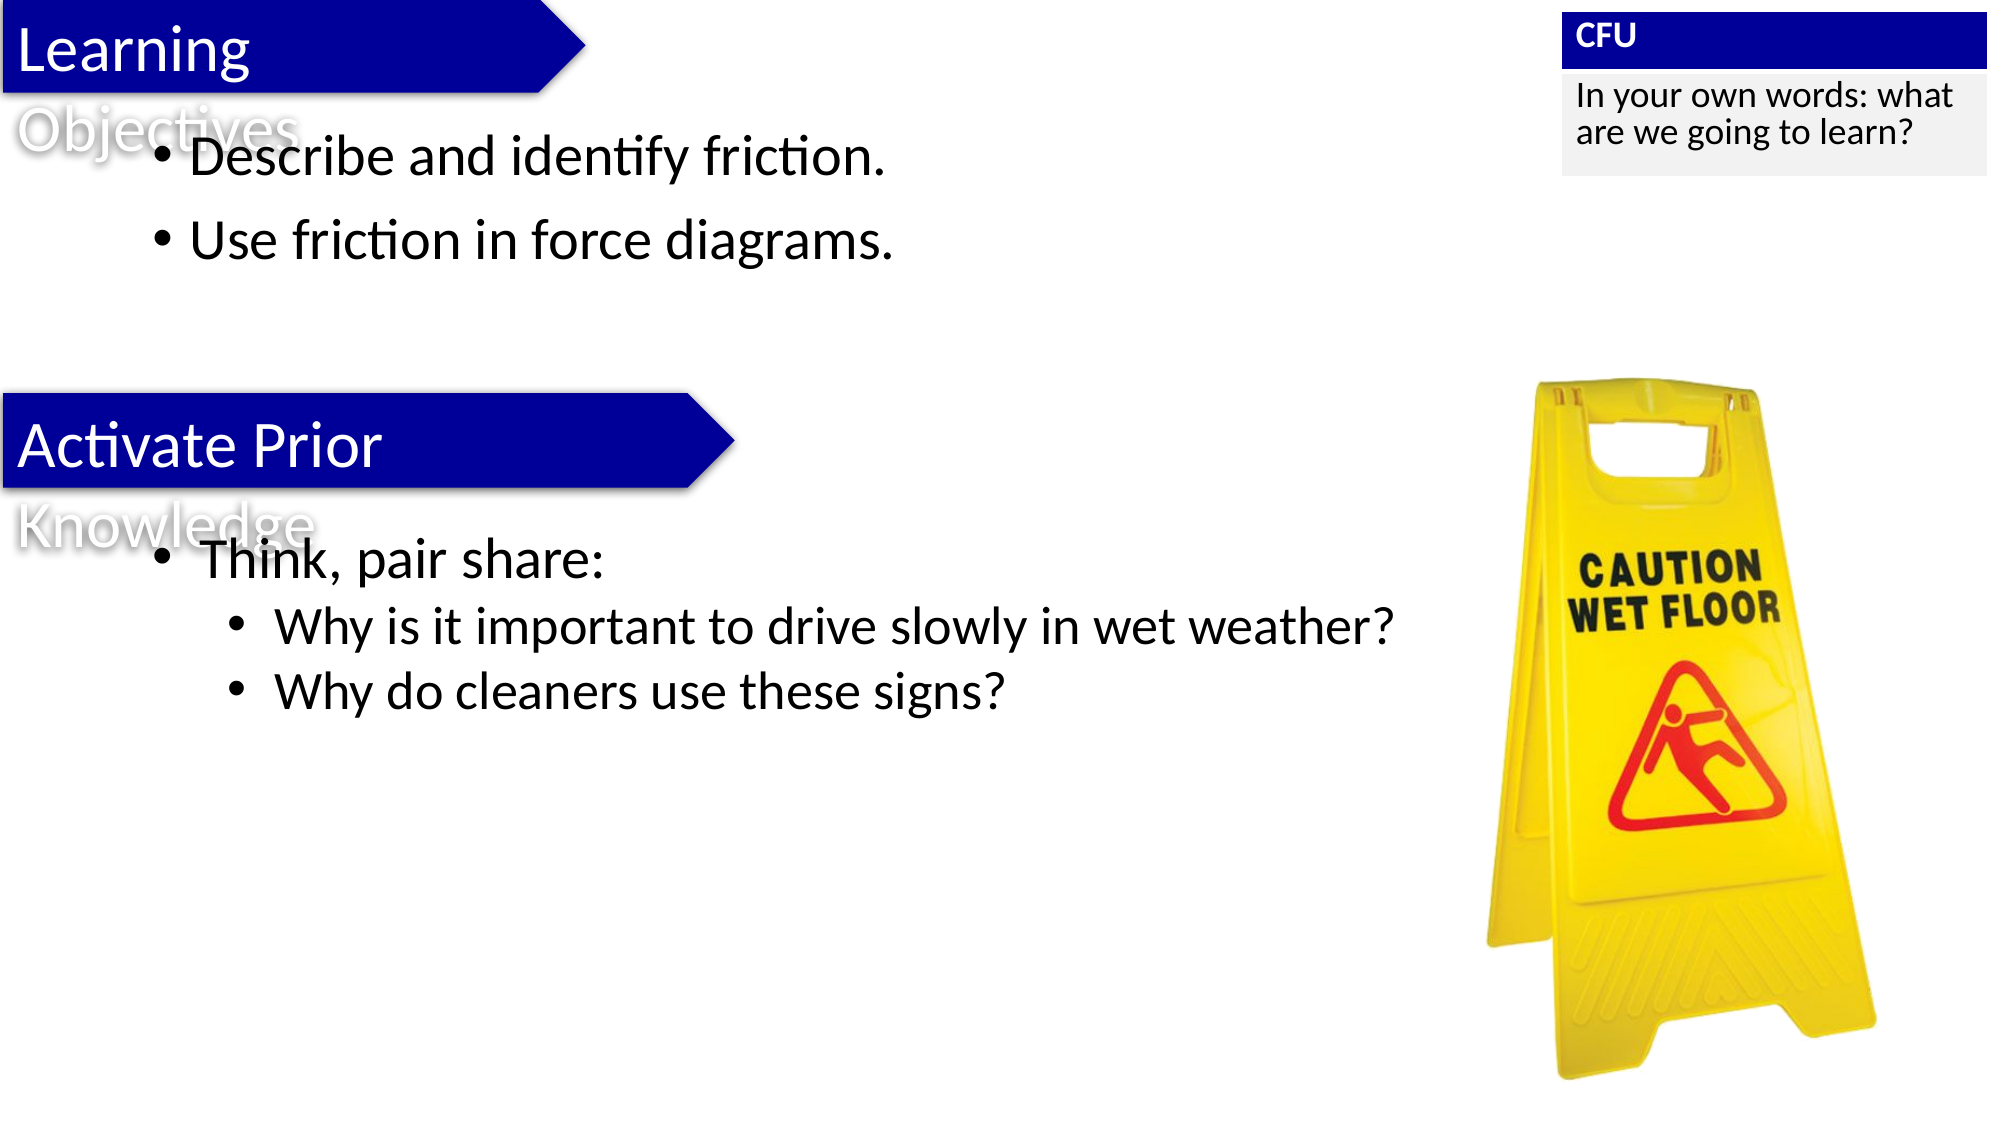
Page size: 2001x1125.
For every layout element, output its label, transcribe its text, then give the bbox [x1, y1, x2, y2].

list Describe and identify friction. Use friction in force diagrams. [137, 118, 1863, 384]
table_cell In your own words: what are we going to learn? [1562, 74, 1987, 176]
text_box Think, pair share: Why is it important to drive slowly in wet weather? Why do cleaners use these signs? [137, 513, 1356, 728]
text_box Learning Objectives [3, 0, 586, 93]
picture [1356, 318, 2000, 1125]
table_header CFU [1562, 12, 1987, 69]
text_box Activate Prior Knowledge [3, 393, 735, 488]
